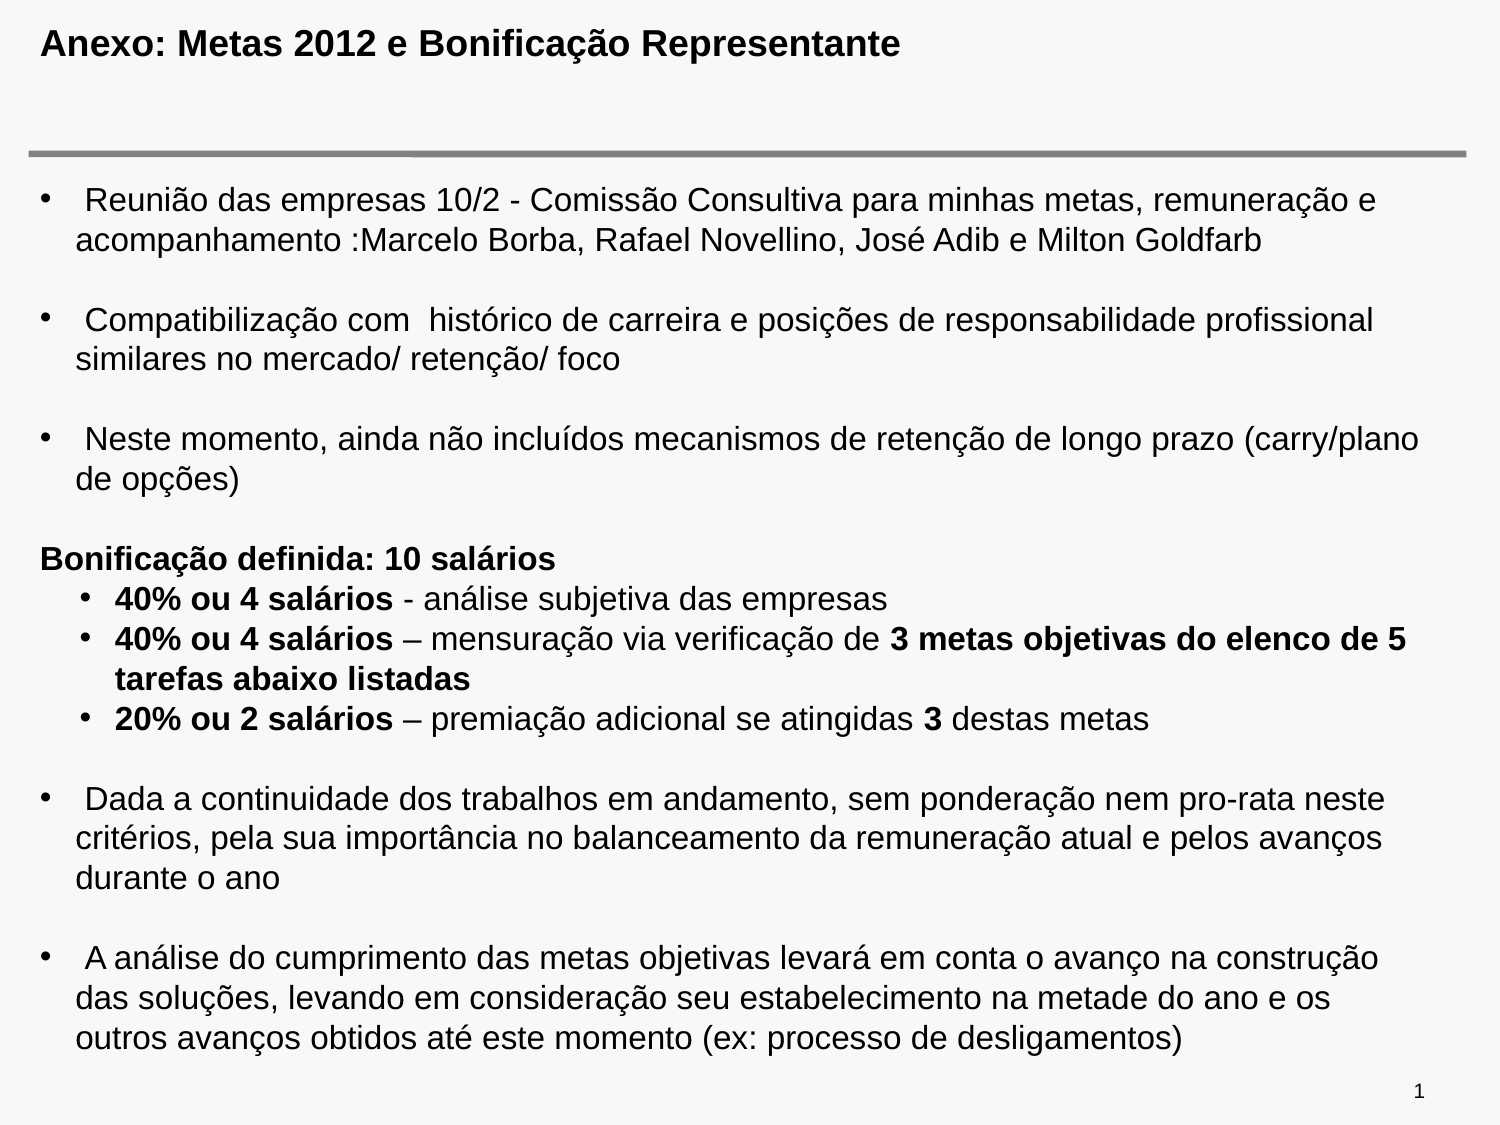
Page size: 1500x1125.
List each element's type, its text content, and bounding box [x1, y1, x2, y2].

title Anexo: Metas 2012 e Bonificação Representante [39, 24, 1254, 66]
text_box [43, 160, 1459, 307]
text_box 1 [1074, 1077, 1425, 1103]
text_box Reunião das empresas 10/2 - Comissão Consultiva para minhas metas, remuneração e acompanhamento :Marcelo Borba, Rafael Novellino, José Adib e Milton Goldfarb Compatibilização com histórico de carreira e posições de responsabilidade profissional similares no mercado/ retenção/ foco Neste momento, ainda não incluídos mecanismos de retenção de longo prazo (carry/plano de opções) Bonificação definida: 10 salários 40% ou 4 salários - análise subjetiva das empresas 40% ou 4 salários – mensuração via verificação de 3 metas objetivas do elenco de 5 tarefas abaixo listadas 20% ou 2 salários – premiação adicional se atingidas 3 destas metas Dada a continuidade dos trabalhos em andamento, sem ponderação nem pro-rata neste critérios, pela sua importância no balanceamento da remuneração atual e pelos avanços durante o ano A análise do cumprimento das metas objetivas levará em conta o avanço na construção das soluções, levando em consideração seu estabelecimento na metade do ano e os outros avanços obtidos até este momento (ex: processo de desligamentos) [29, 172, 1445, 1062]
